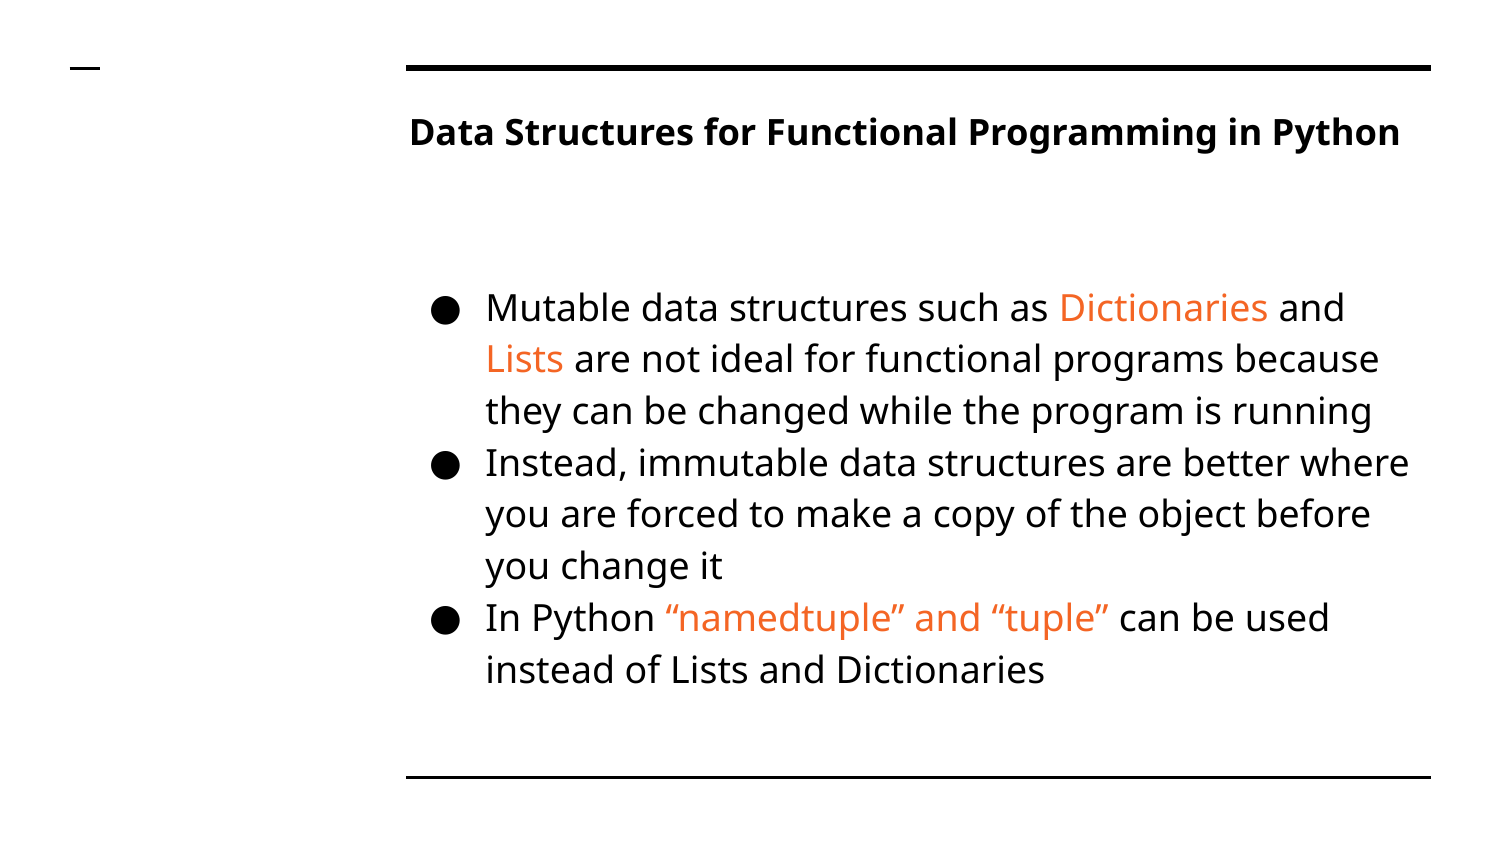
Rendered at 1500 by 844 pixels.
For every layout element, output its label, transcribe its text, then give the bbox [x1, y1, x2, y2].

list Mutable data structures such as Dictionaries and Lists are not ideal for functional programs because they can be changed while the program is running Instead, immutable data structures are better where you are forced to make a copy of the object before you change it In Python “namedtuple” and “tuple” can be used instead of Lists and Dictionaries [395, 261, 1433, 755]
title Data Structures for Functional Programming in Python [393, 94, 1431, 199]
